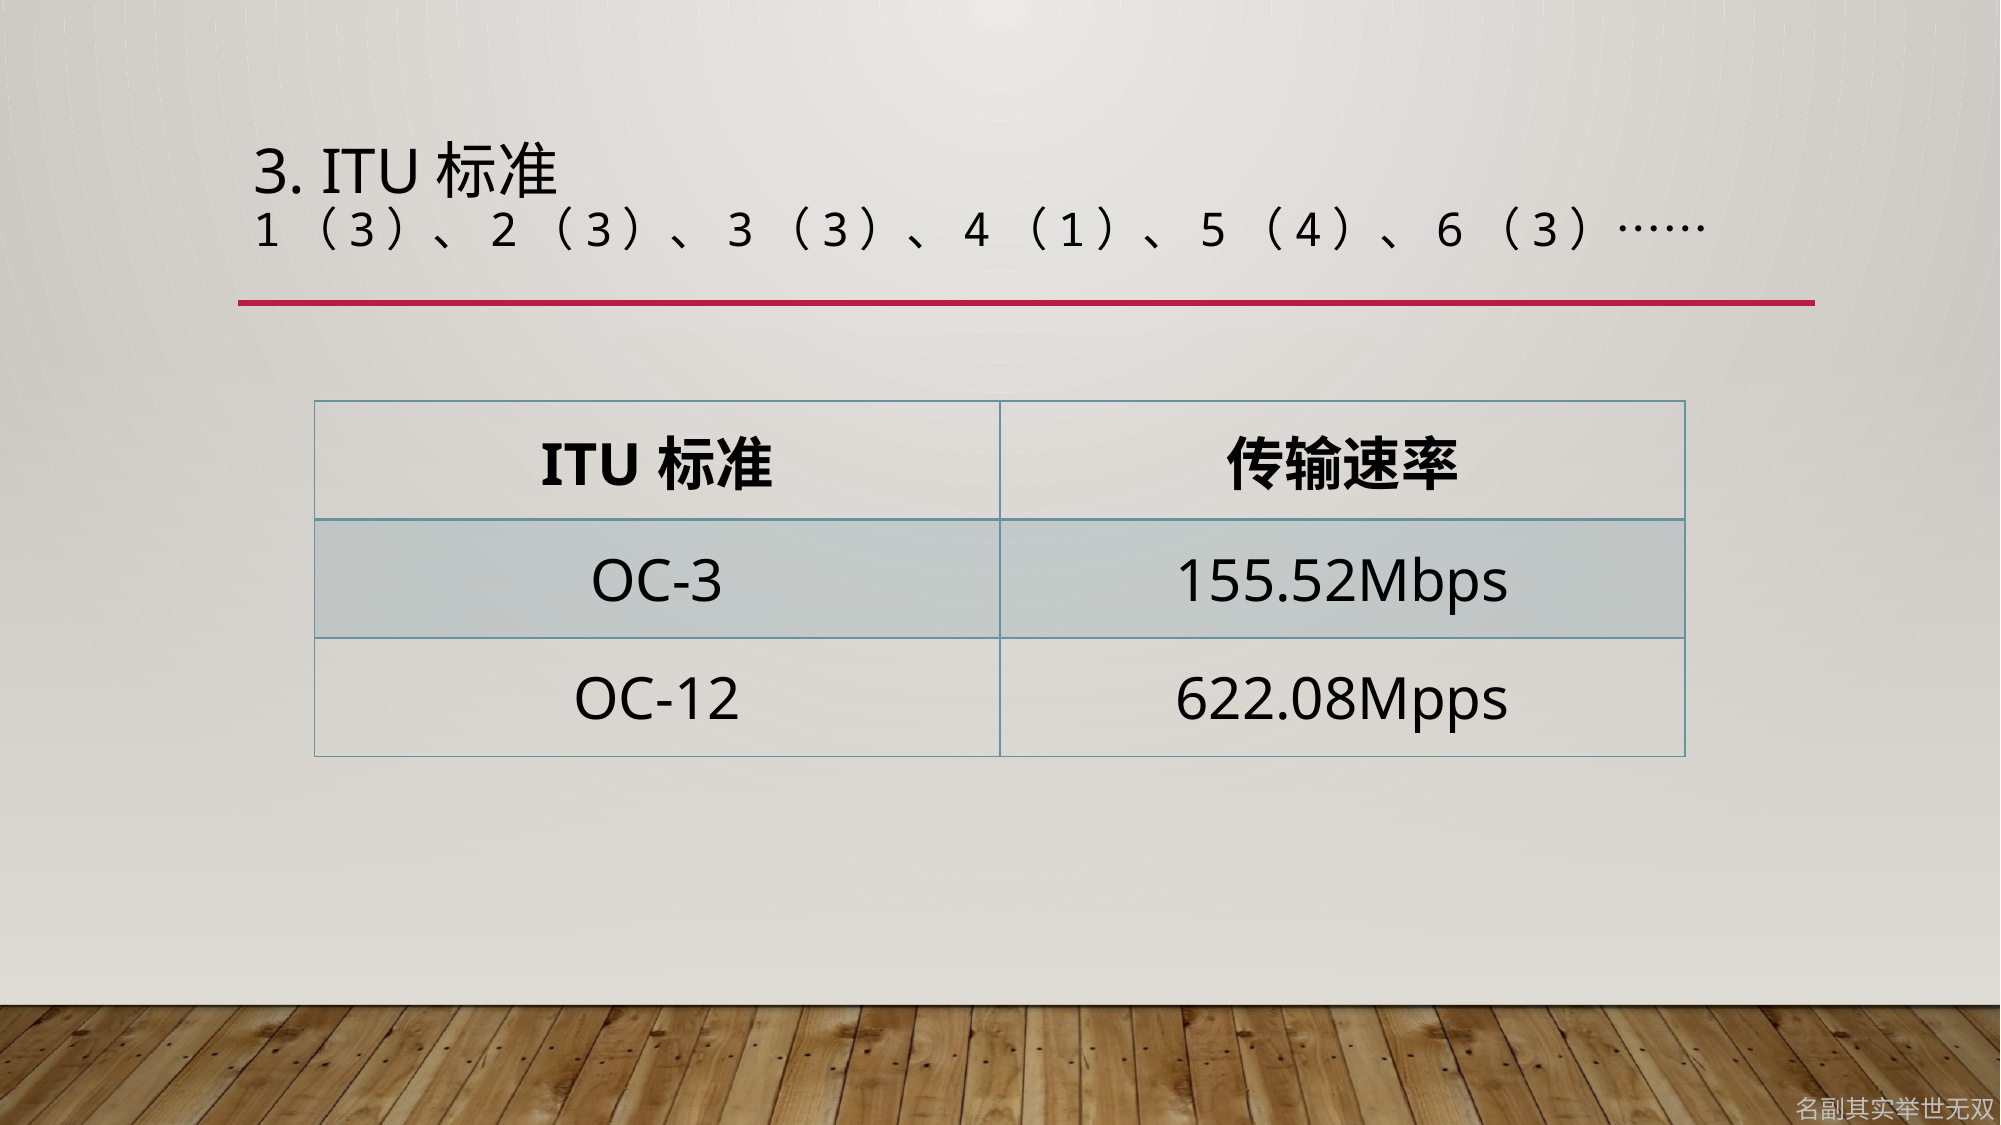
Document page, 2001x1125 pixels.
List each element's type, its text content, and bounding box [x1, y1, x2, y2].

table_cell 155.52Mbps [1001, 521, 1684, 637]
table_header ITU标准 [315, 402, 999, 518]
table_cell OC-3 [315, 521, 999, 637]
table_cell 622.08Mpps [1001, 639, 1684, 756]
table_header 传输速率 [1001, 402, 1684, 518]
table_cell OC-12 [315, 639, 999, 756]
picture [0, 1005, 2000, 1125]
title 3. ITU标准 1（3）、2（3）、3（3）、4（1）、5（4）、6（3）…… [238, 131, 1814, 305]
